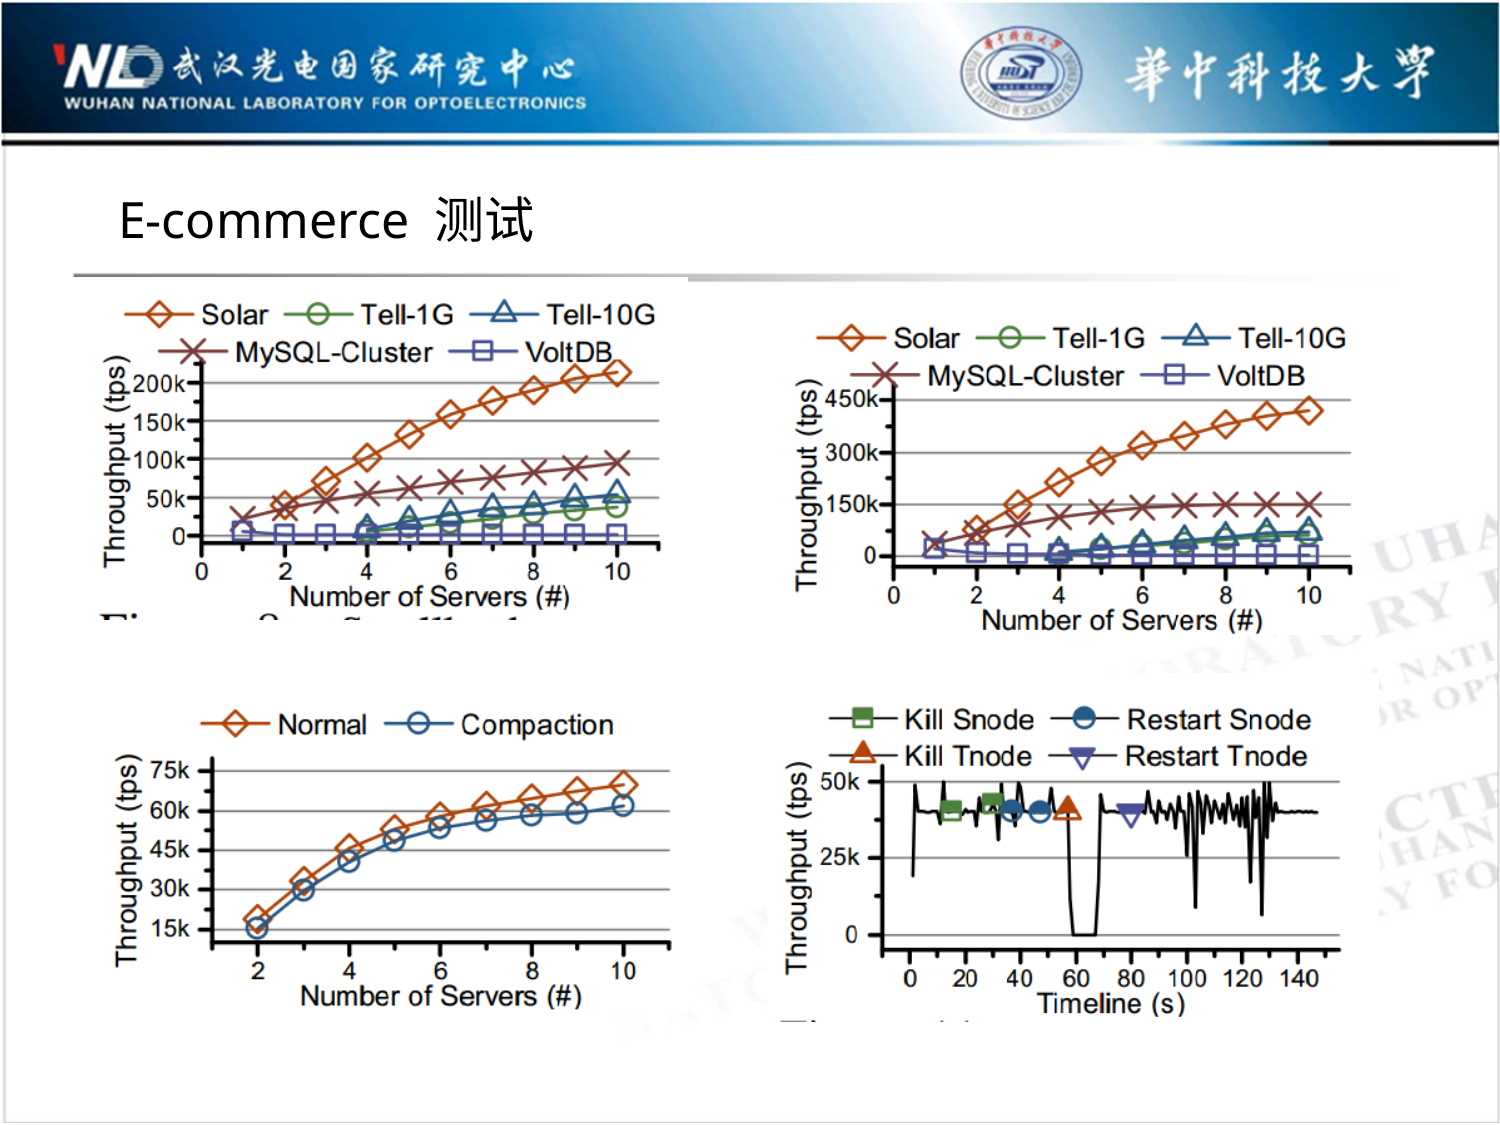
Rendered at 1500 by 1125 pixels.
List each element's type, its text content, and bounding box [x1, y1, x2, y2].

title E-commerce 测试 [103, 166, 1397, 278]
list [58, 277, 688, 620]
picture [0, 1, 1500, 1123]
